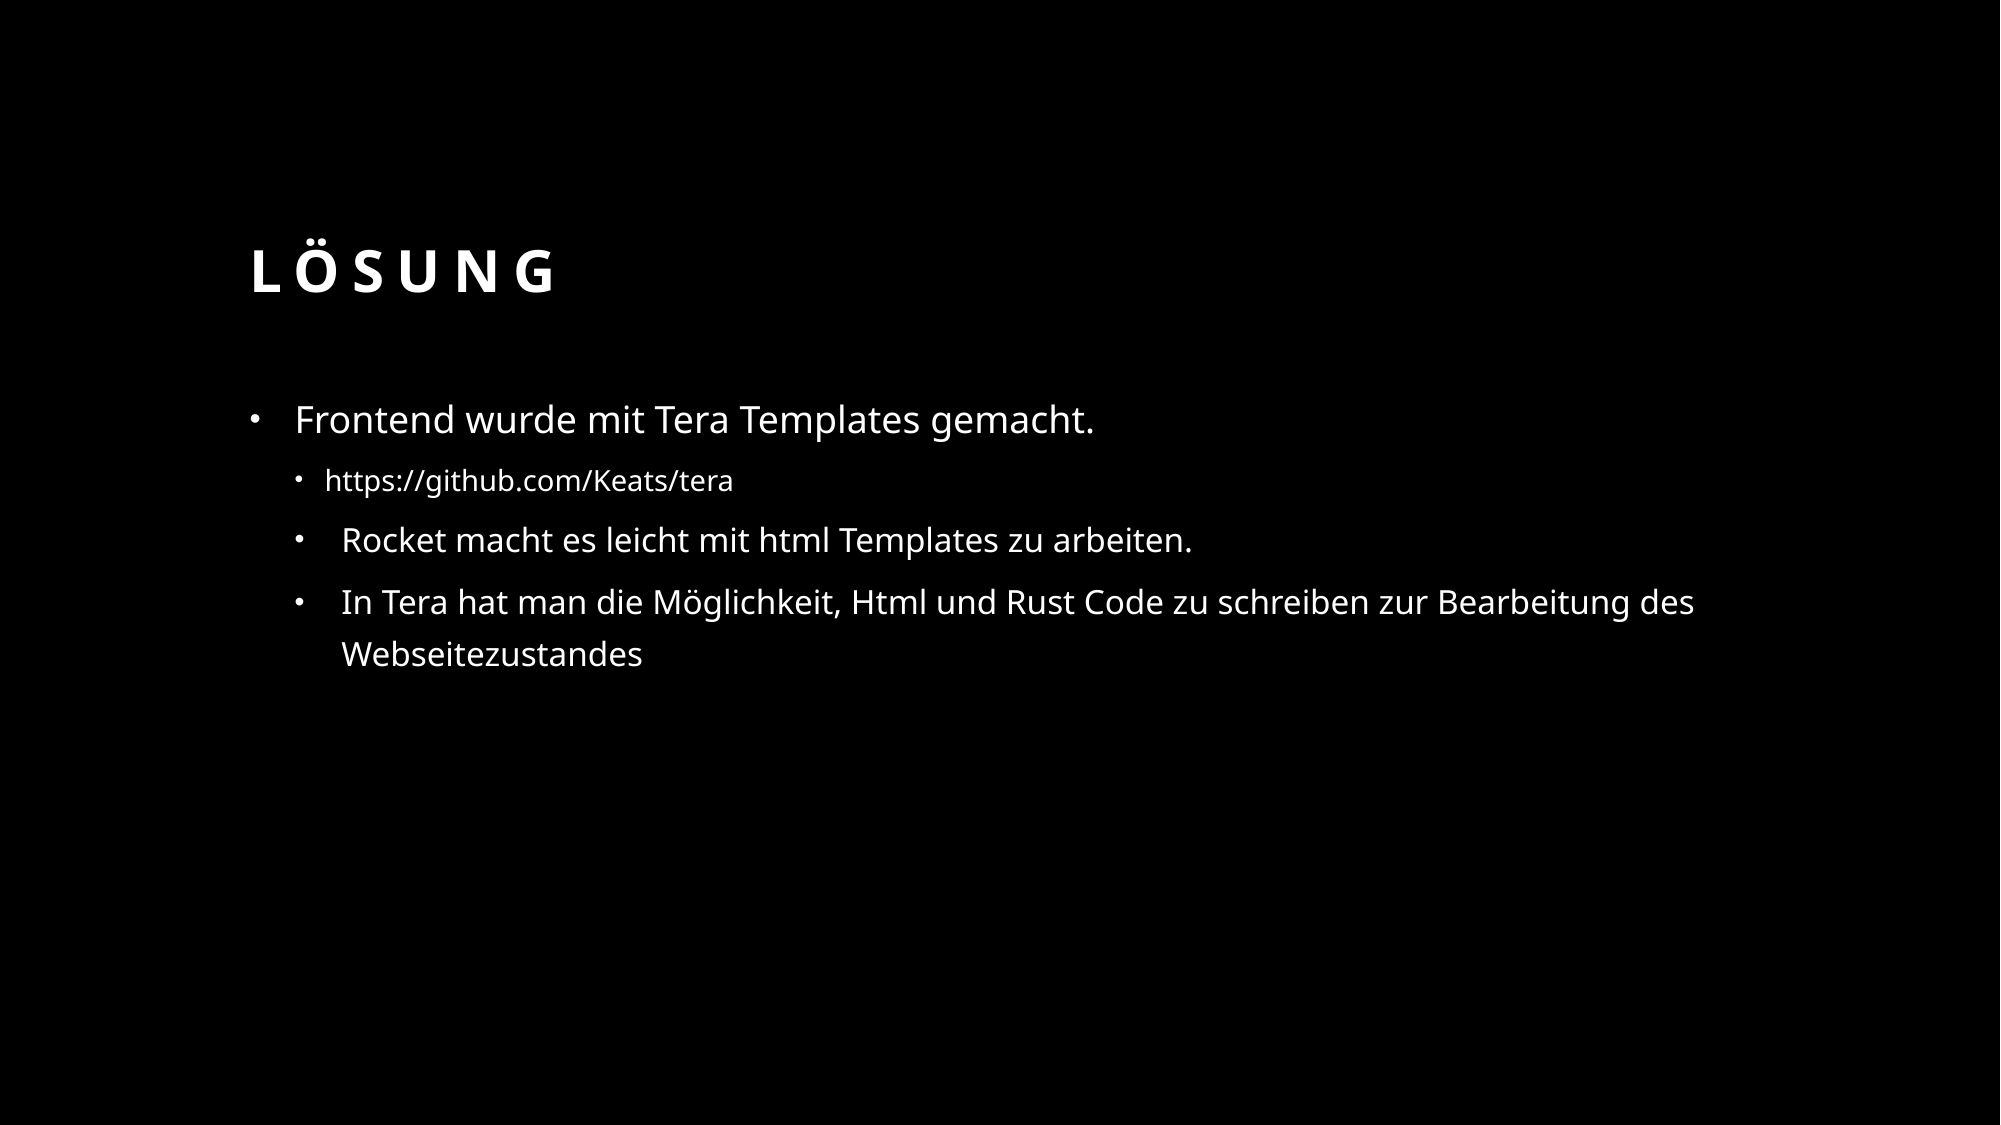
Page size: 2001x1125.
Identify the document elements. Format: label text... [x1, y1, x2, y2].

title LÖsung [234, 171, 1750, 313]
list Frontend wurde mit Tera Templates gemacht. https://github.com/Keats/tera Rocket macht es leicht mit html Templates zu arbeiten. In Tera hat man die Möglichkeit, Html und Rust Code zu schreiben zur Bearbeitung des Webseitezustandes [234, 375, 1750, 1000]
